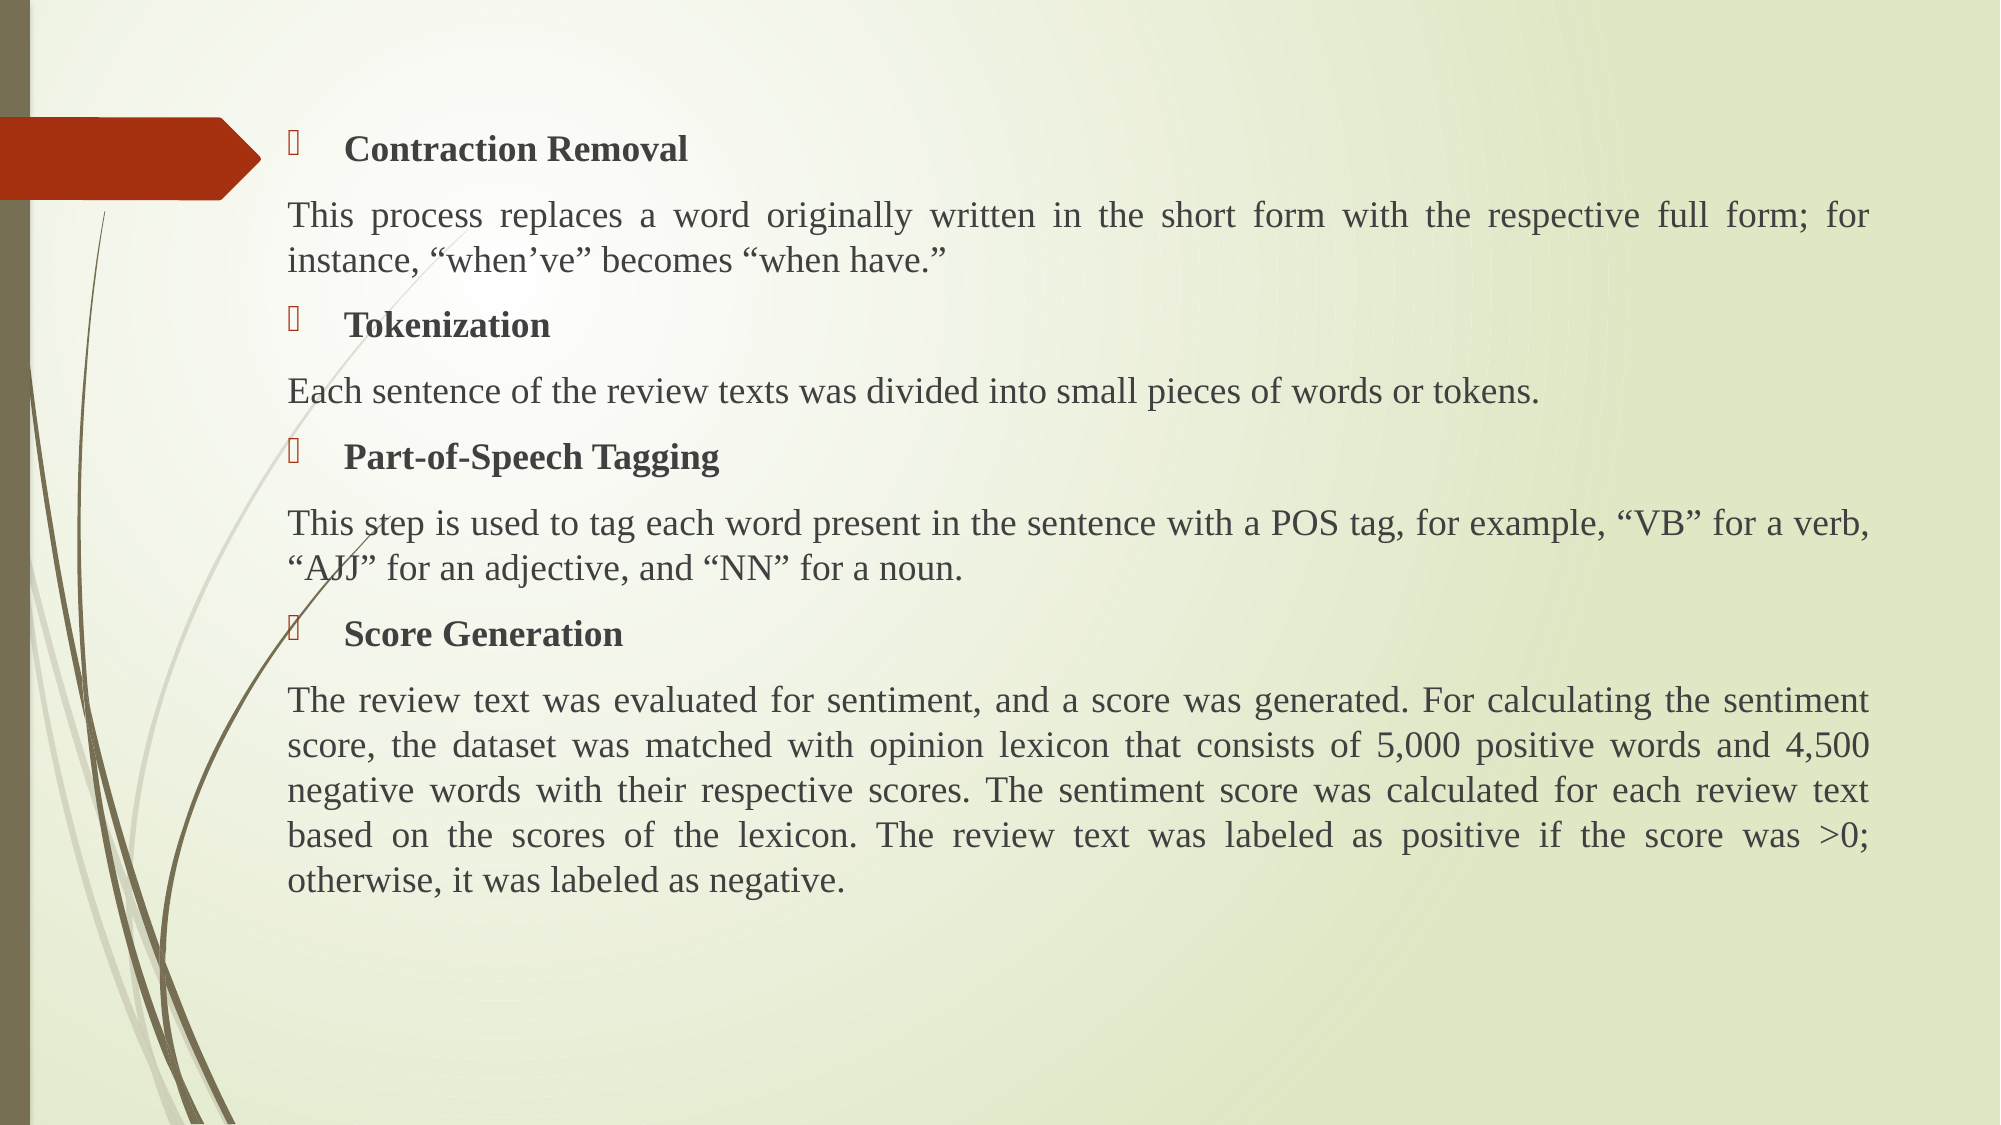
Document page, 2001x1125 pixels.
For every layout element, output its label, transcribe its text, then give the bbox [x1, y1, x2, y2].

list Contraction Removal This process replaces a word originally written in the short form with the respective full form; for instance, “when’ve” becomes “when have.” Tokenization Each sentence of the review texts was divided into small pieces of words or tokens. Part-of-Speech Tagging This step is used to tag each word present in the sentence with a POS tag, for example, “VB” for a verb, “AJJ” for an adjective, and “NN” for a noun. Score Generation The review text was evaluated for sentiment, and a score was generated. For calculating the sentiment score, the dataset was matched with opinion lexicon that consists of 5,000 positive words and 4,500 negative words with their respective scores. The sentiment score was calculated for each review text based on the scores of the lexicon. The review text was labeled as positive if the score was >0; otherwise, it was labeled as negative. [272, 116, 1888, 1063]
